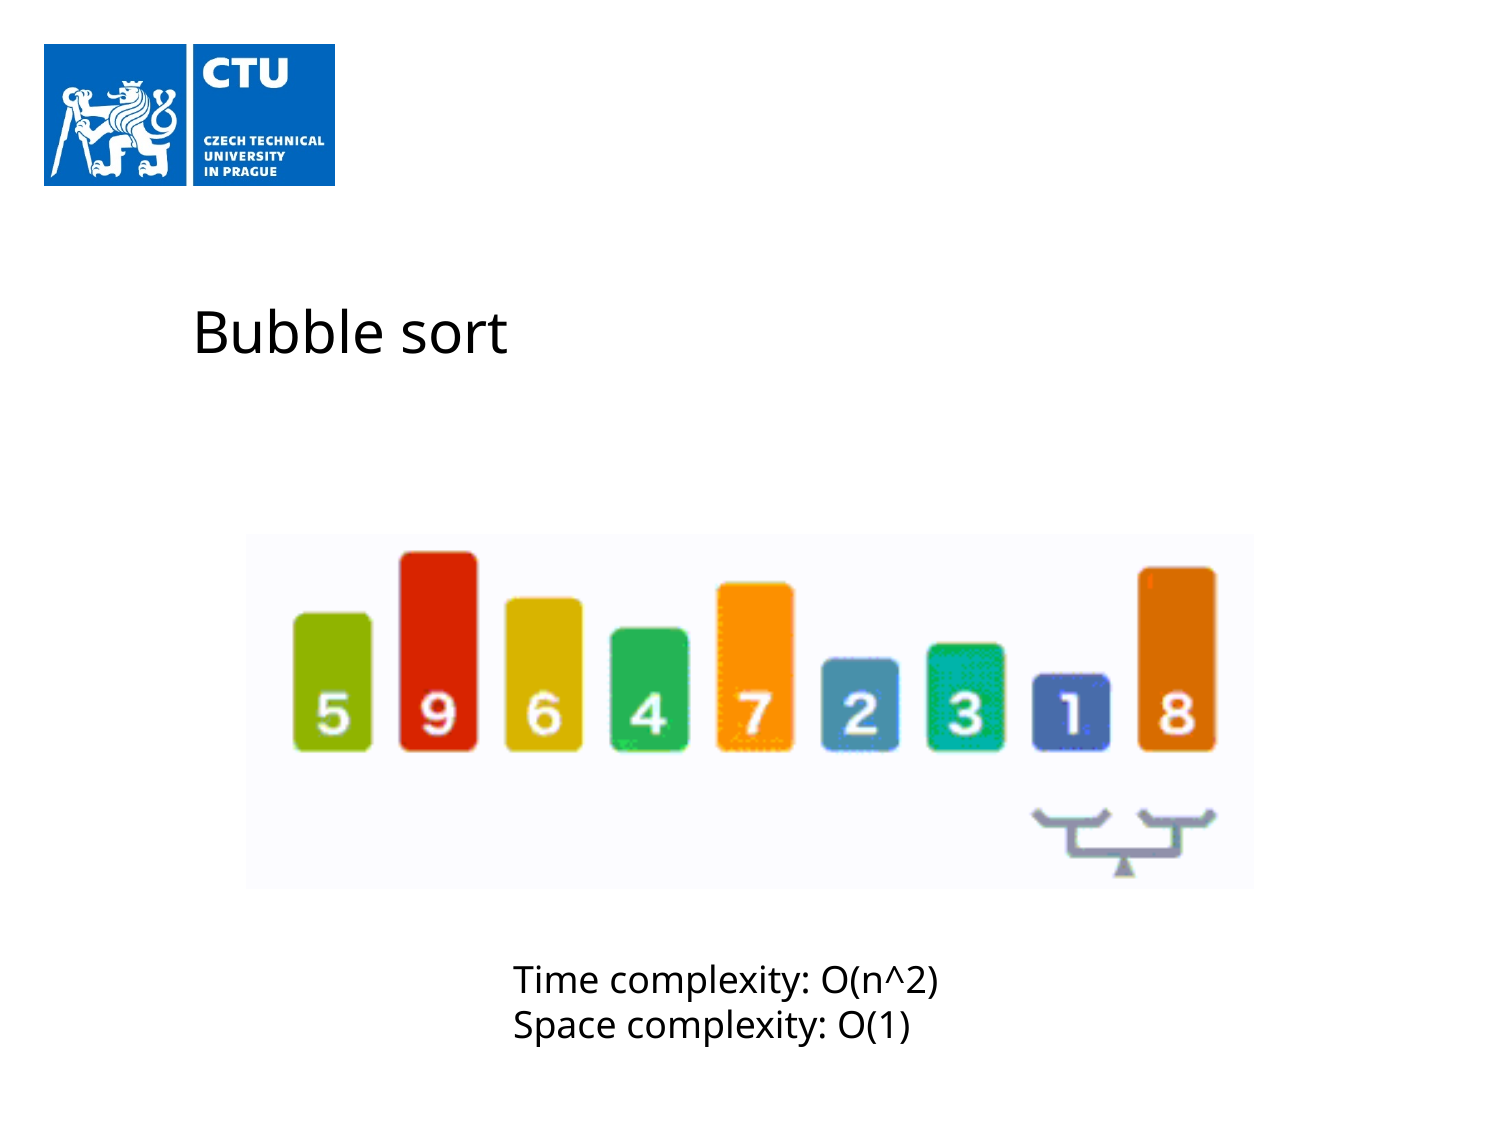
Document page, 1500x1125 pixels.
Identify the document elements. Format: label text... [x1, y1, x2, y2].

picture [44, 44, 335, 186]
title Bubble sort [177, 295, 1456, 474]
text_box Time complexity: O(n^2) Space complexity: O(1) [498, 949, 1002, 1054]
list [246, 534, 1254, 889]
